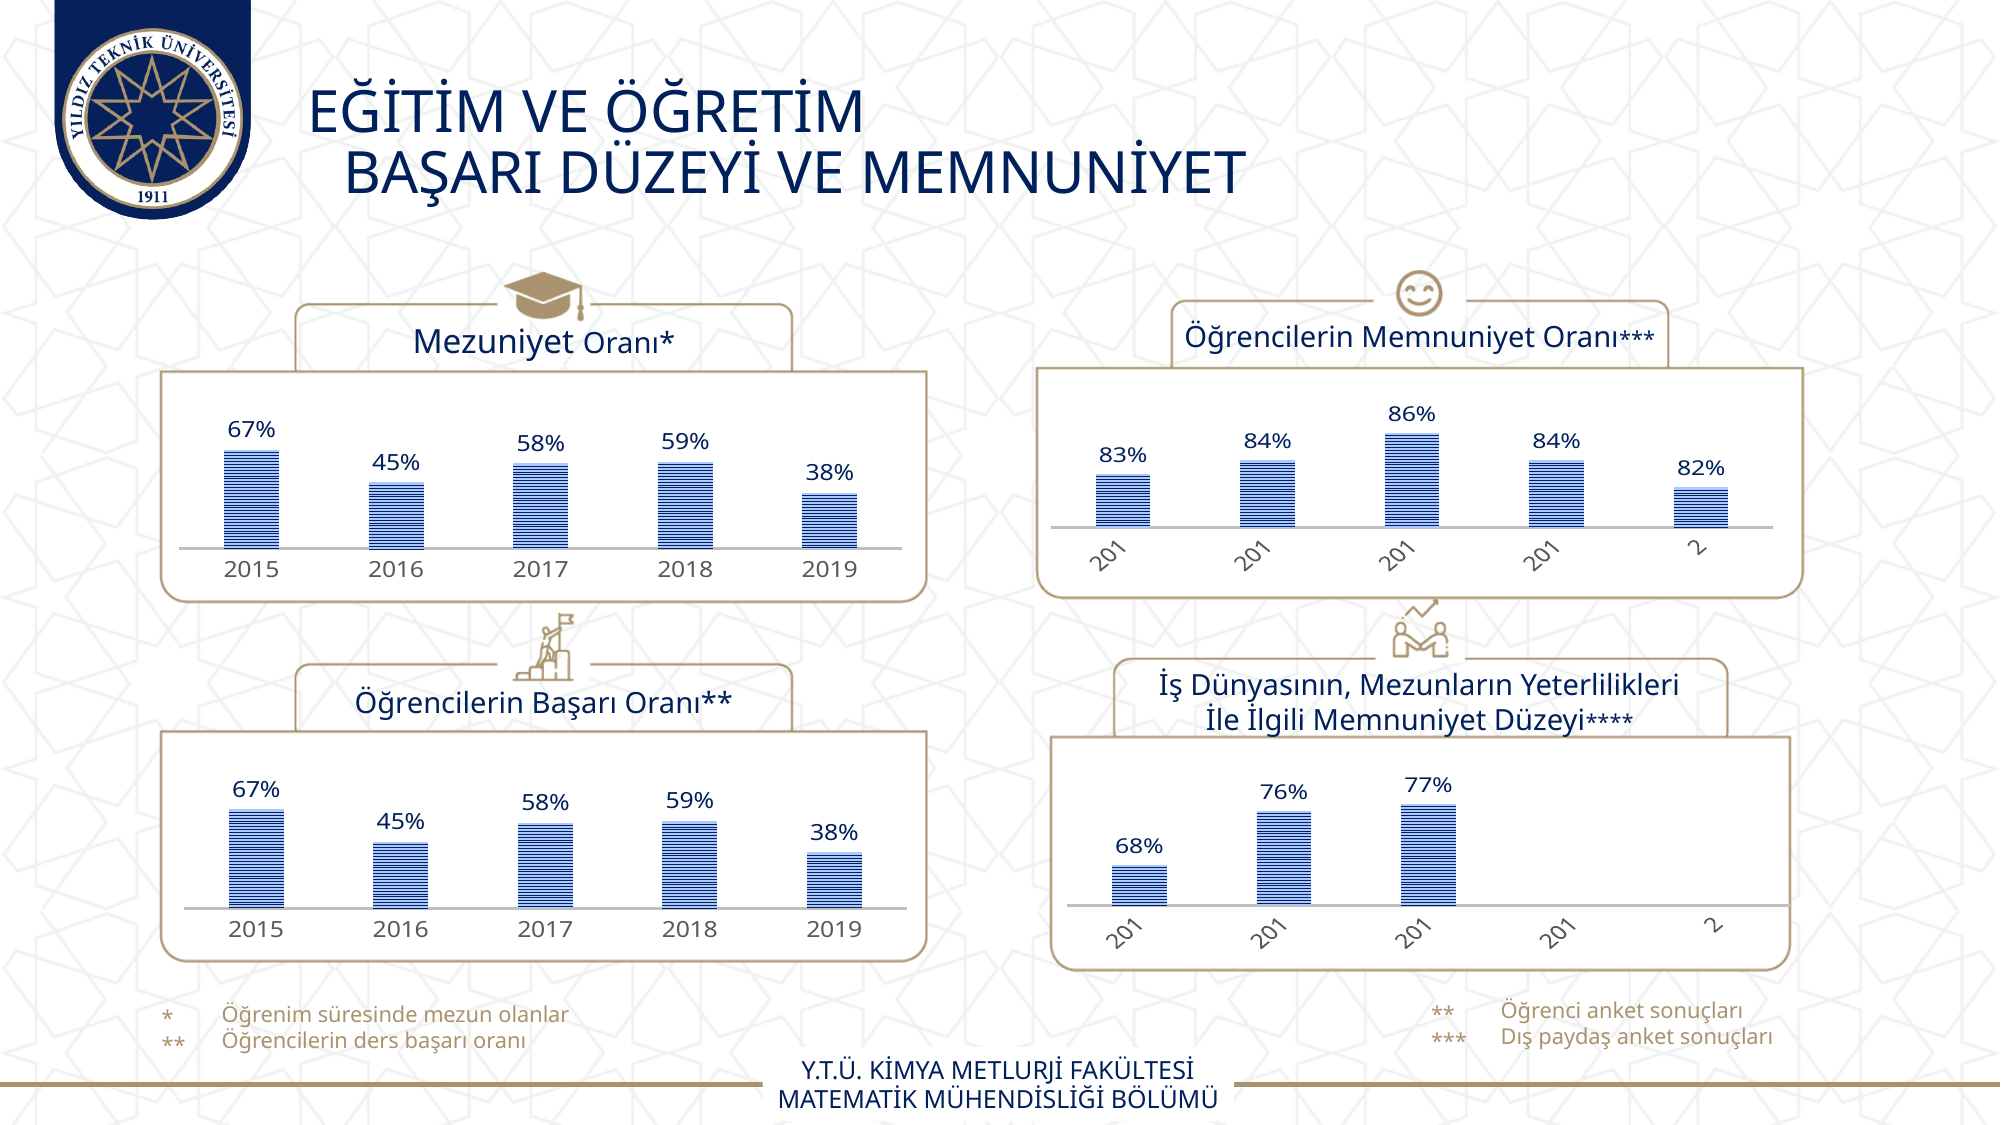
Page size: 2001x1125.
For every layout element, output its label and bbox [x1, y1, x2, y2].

chart [1049, 384, 1775, 577]
text_box [0, 1046, 2000, 1123]
chart [182, 752, 909, 945]
picture [84, 50, 219, 186]
text_box [1419, 989, 1801, 1046]
chart [1065, 762, 1792, 955]
text_box [149, 993, 598, 1046]
text_box [54, 0, 251, 220]
picture [0, 0, 2000, 1046]
chart [177, 392, 904, 585]
